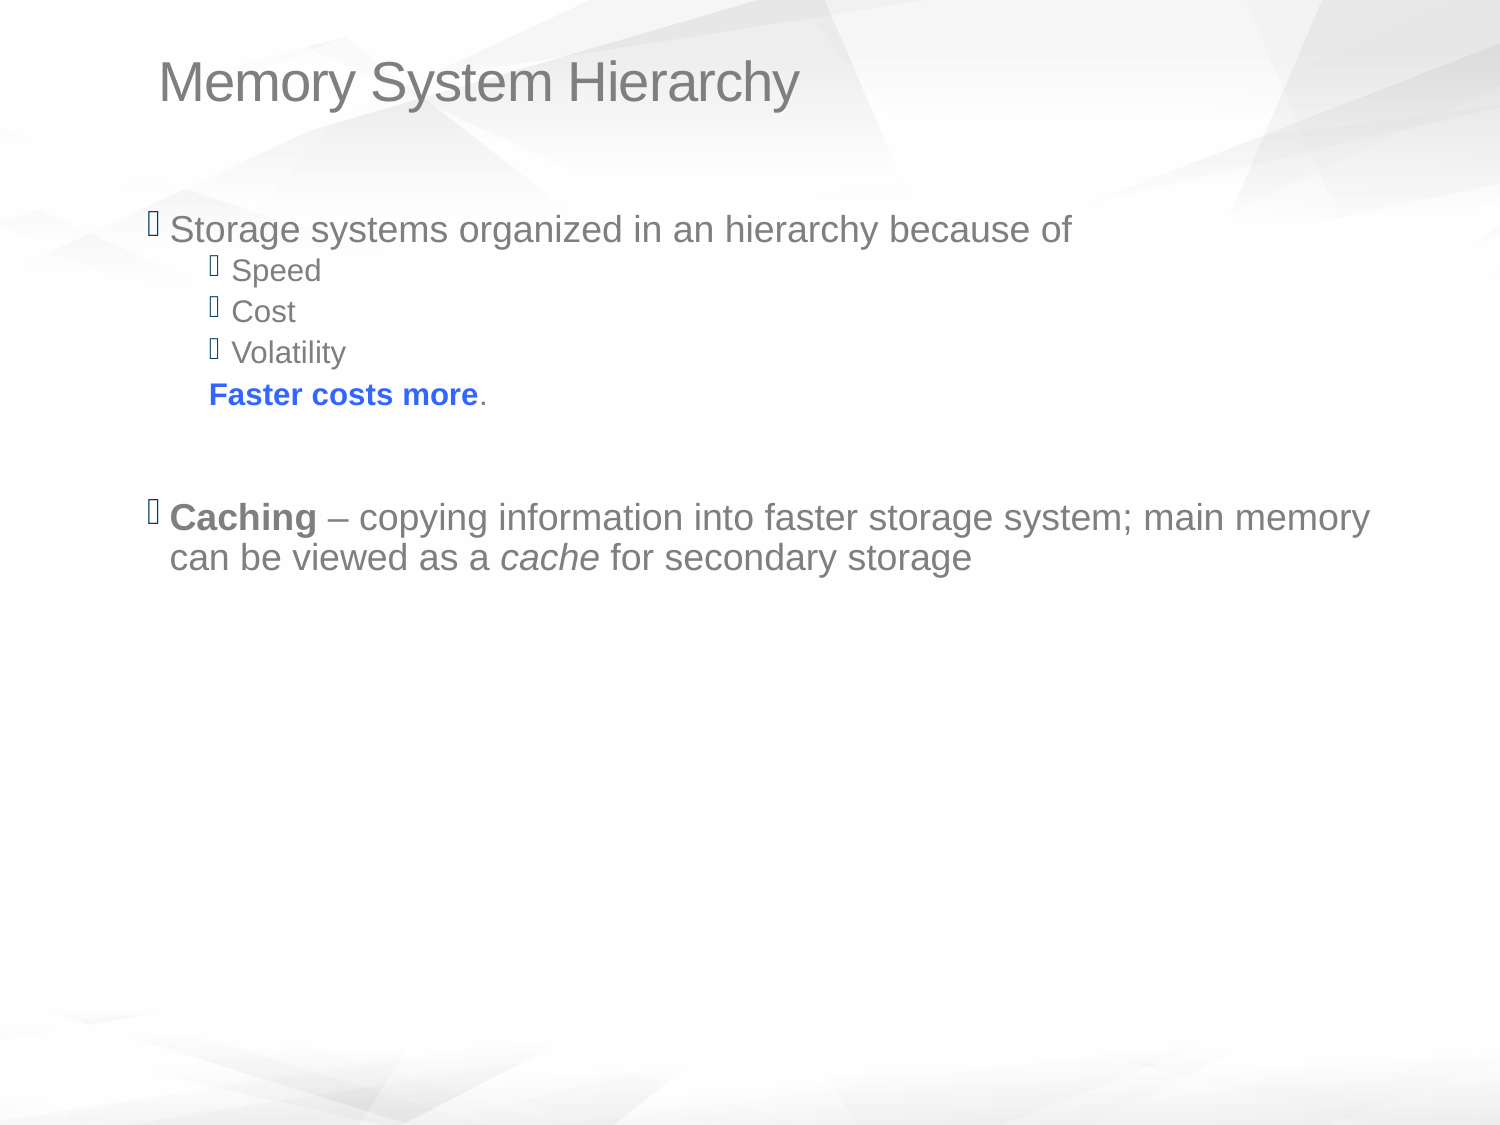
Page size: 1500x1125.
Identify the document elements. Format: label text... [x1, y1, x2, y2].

list Storage systems organized in an hierarchy because of Speed Cost Volatility Faster costs more. Caching – copying information into faster storage system; main memory can be viewed as a cache for secondary storage [132, 202, 1406, 946]
title Memory System Hierarchy [143, 45, 1425, 141]
